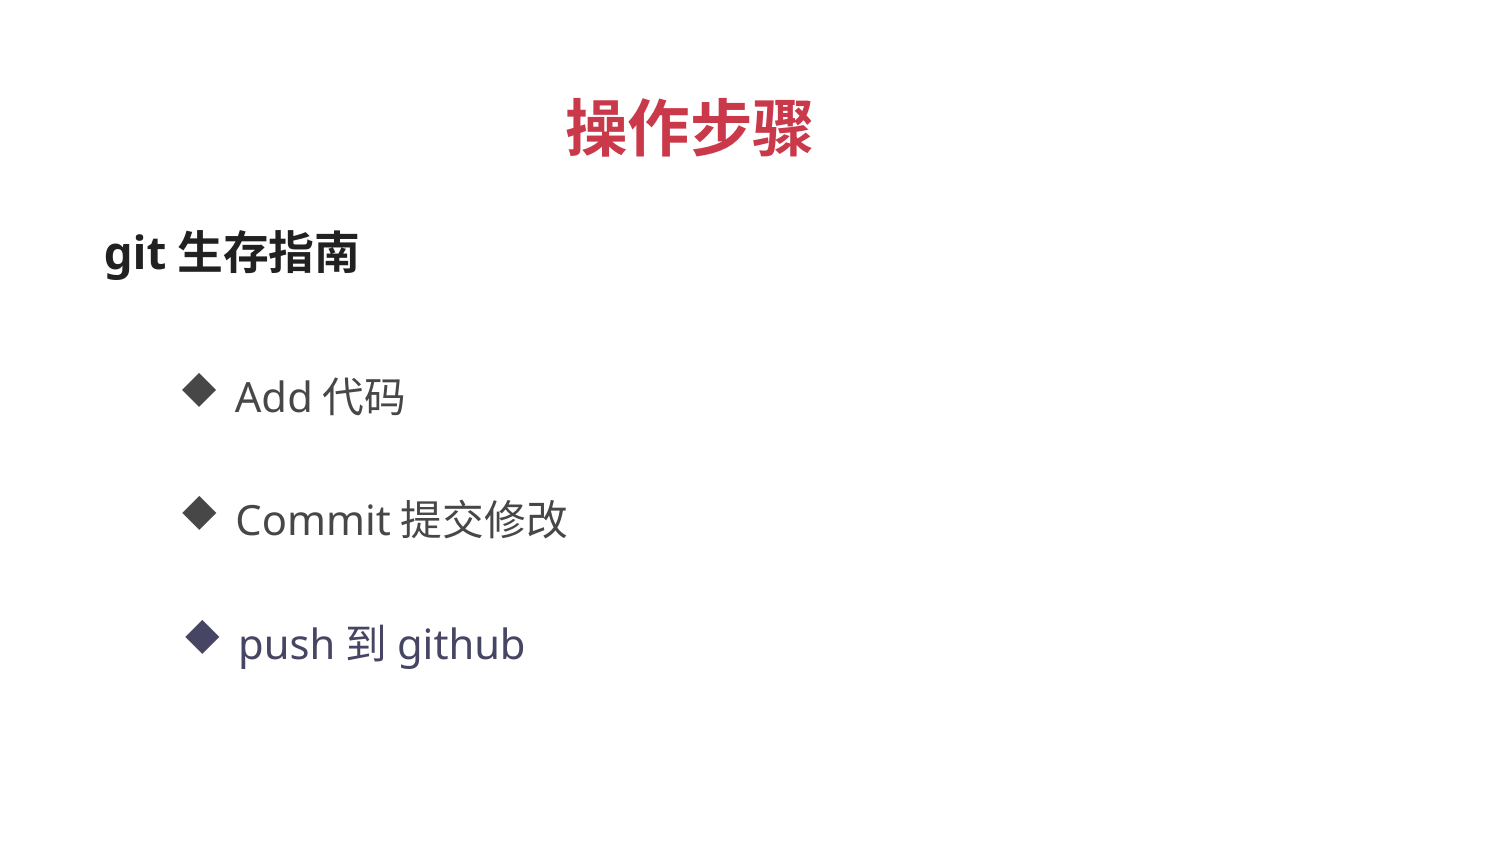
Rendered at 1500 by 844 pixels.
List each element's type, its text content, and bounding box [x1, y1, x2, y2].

list git生存指南 [76, 208, 1427, 293]
text_box push到github [91, 610, 1497, 675]
text_box Commit提交修改 [89, 486, 1495, 552]
text_box Add代码 [88, 363, 1494, 428]
text_box 操作步骤 [550, 81, 831, 172]
